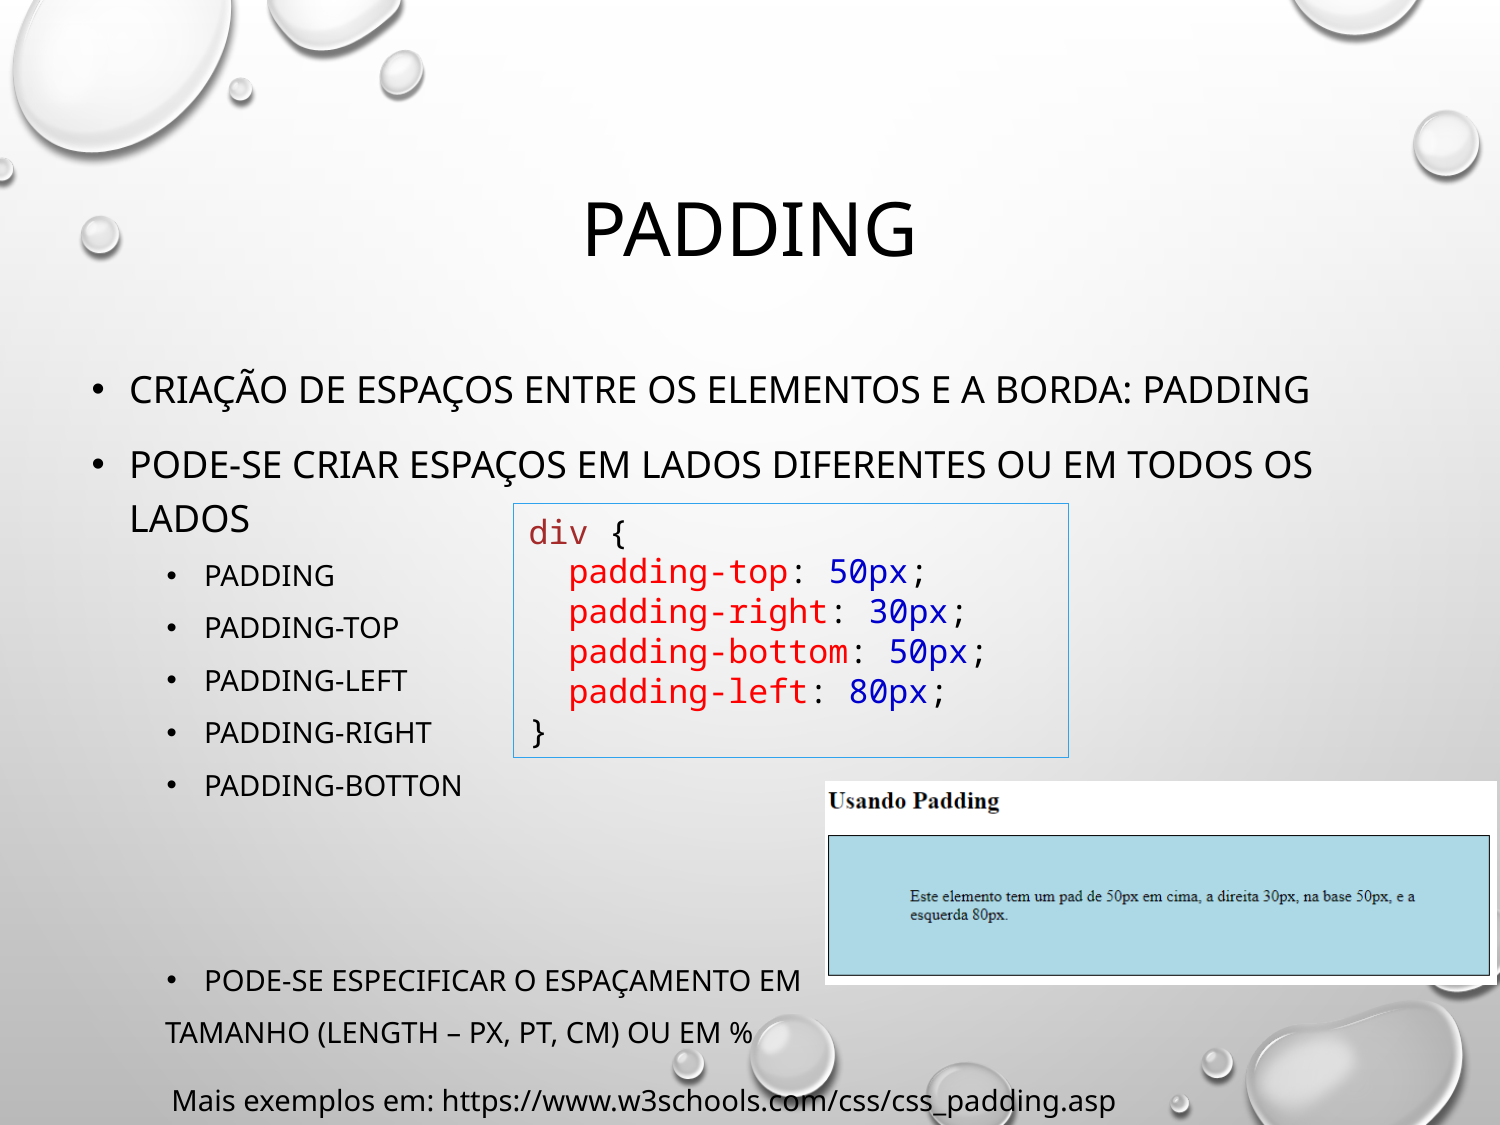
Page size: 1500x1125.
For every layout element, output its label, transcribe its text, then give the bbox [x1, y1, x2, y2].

picture [0, 0, 1500, 1125]
text_box div { padding-top: 50px; padding-right: 30px; padding-bottom: 50px; padding-left: 80px; } [513, 503, 1069, 758]
text_box Mais exemplos em: https://www.w3schools.com/css/css_padding.asp [156, 1074, 1347, 1125]
list Criação de espaços entre os elementos e a borda: Padding Pode-se criar espaços em lados diferentes ou em todos os lados padding padding-top padding-left padding-right padding-botton Pode-se especificar o espaçamento em tamanho (length – px, pt, cm) ou em % [76, 349, 1427, 953]
title Padding [112, 101, 1388, 349]
